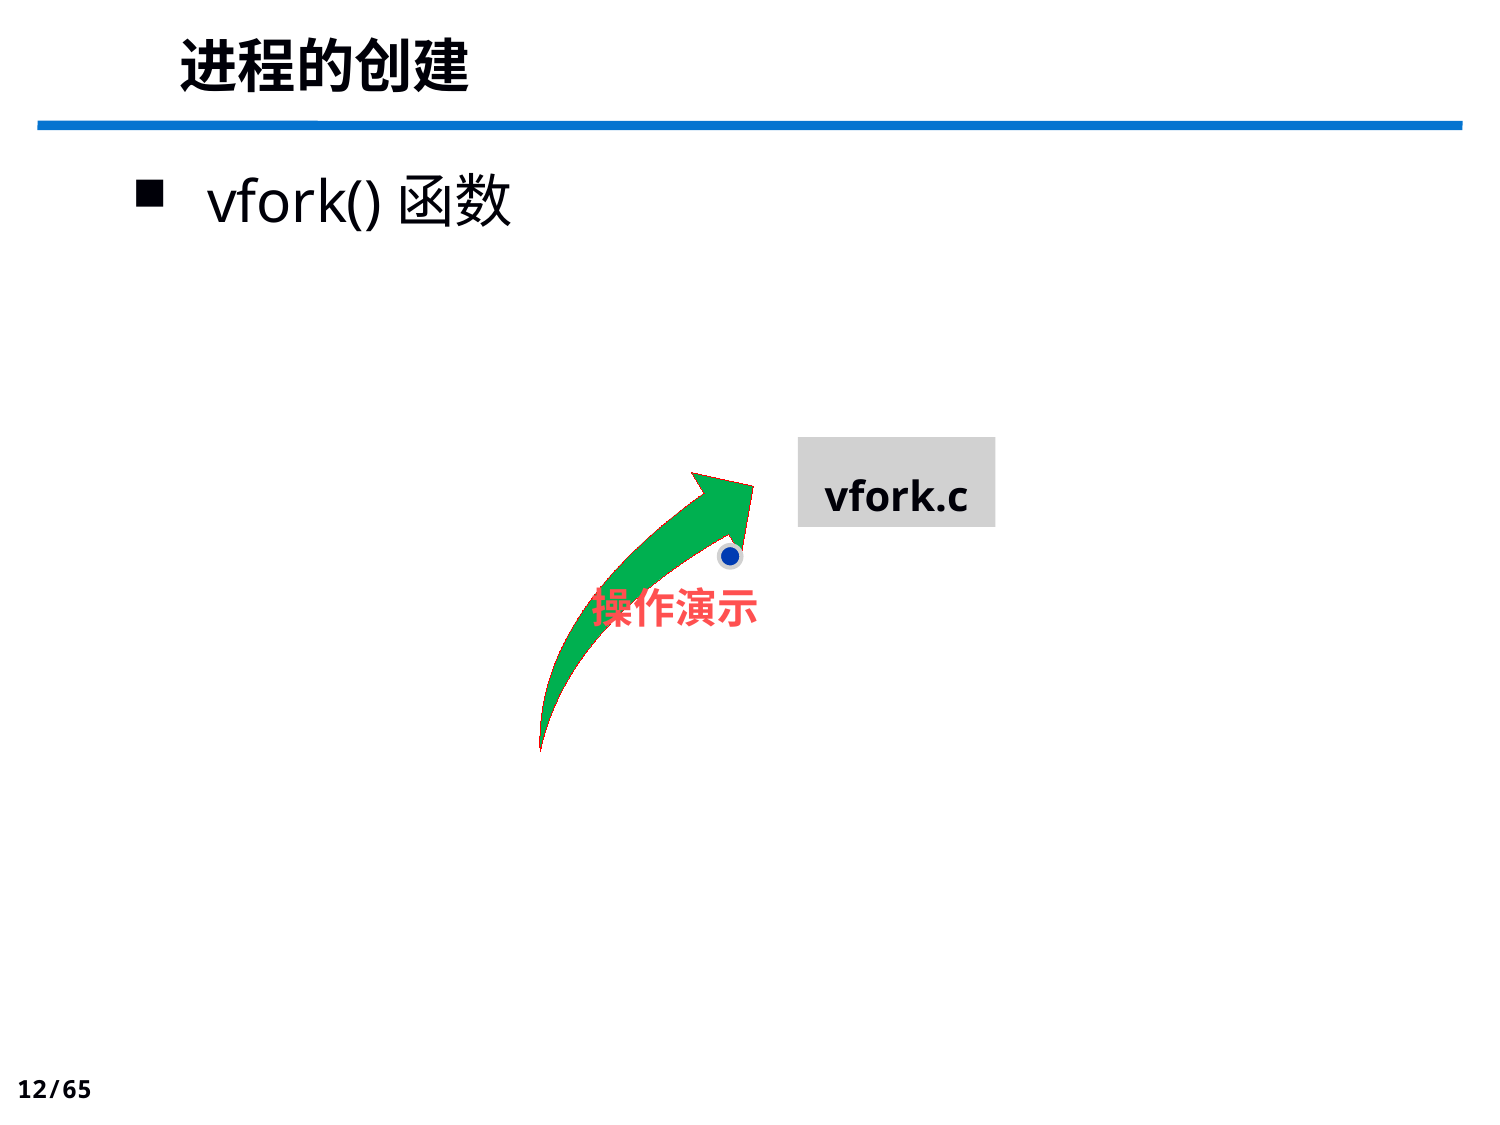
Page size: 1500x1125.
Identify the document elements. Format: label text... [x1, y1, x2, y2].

text_box vfork()函数 [117, 156, 528, 242]
text_box vfork.c [797, 437, 996, 527]
text_box 进程的创建 [164, 17, 615, 111]
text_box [486, 454, 792, 749]
